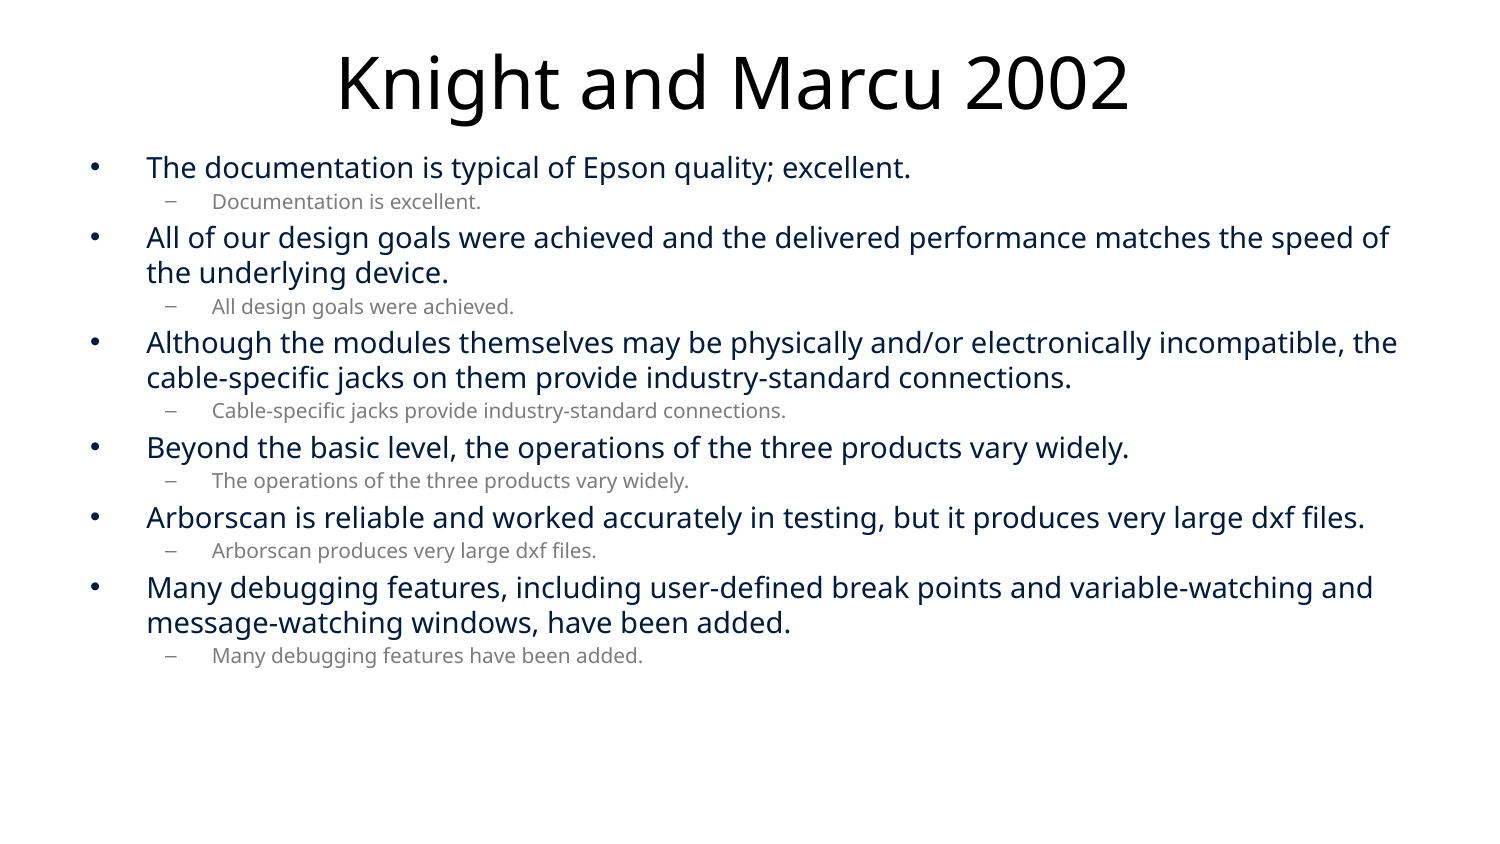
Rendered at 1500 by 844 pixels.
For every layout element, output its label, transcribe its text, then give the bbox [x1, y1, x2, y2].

title Knight and Marcu 2002 [41, 29, 1425, 145]
list The documentation is typical of Epson quality; excellent. Documentation is excellent. All of our design goals were achieved and the delivered performance matches the speed of the underlying device. All design goals were achieved. Although the modules themselves may be physically and/or electronically incompatible, the cable-specific jacks on them provide industry-standard connections. Cable-specific jacks provide industry-standard connections. Beyond the basic level, the operations of the three products vary widely. The operations of the three products vary widely. Arborscan is reliable and worked accurately in testing, but it produces very large dxf files. Arborscan produces very large dxf files. Many debugging features, including user-defined break points and variable-watching and message-watching windows, have been added. Many debugging features have been added. [75, 141, 1425, 775]
